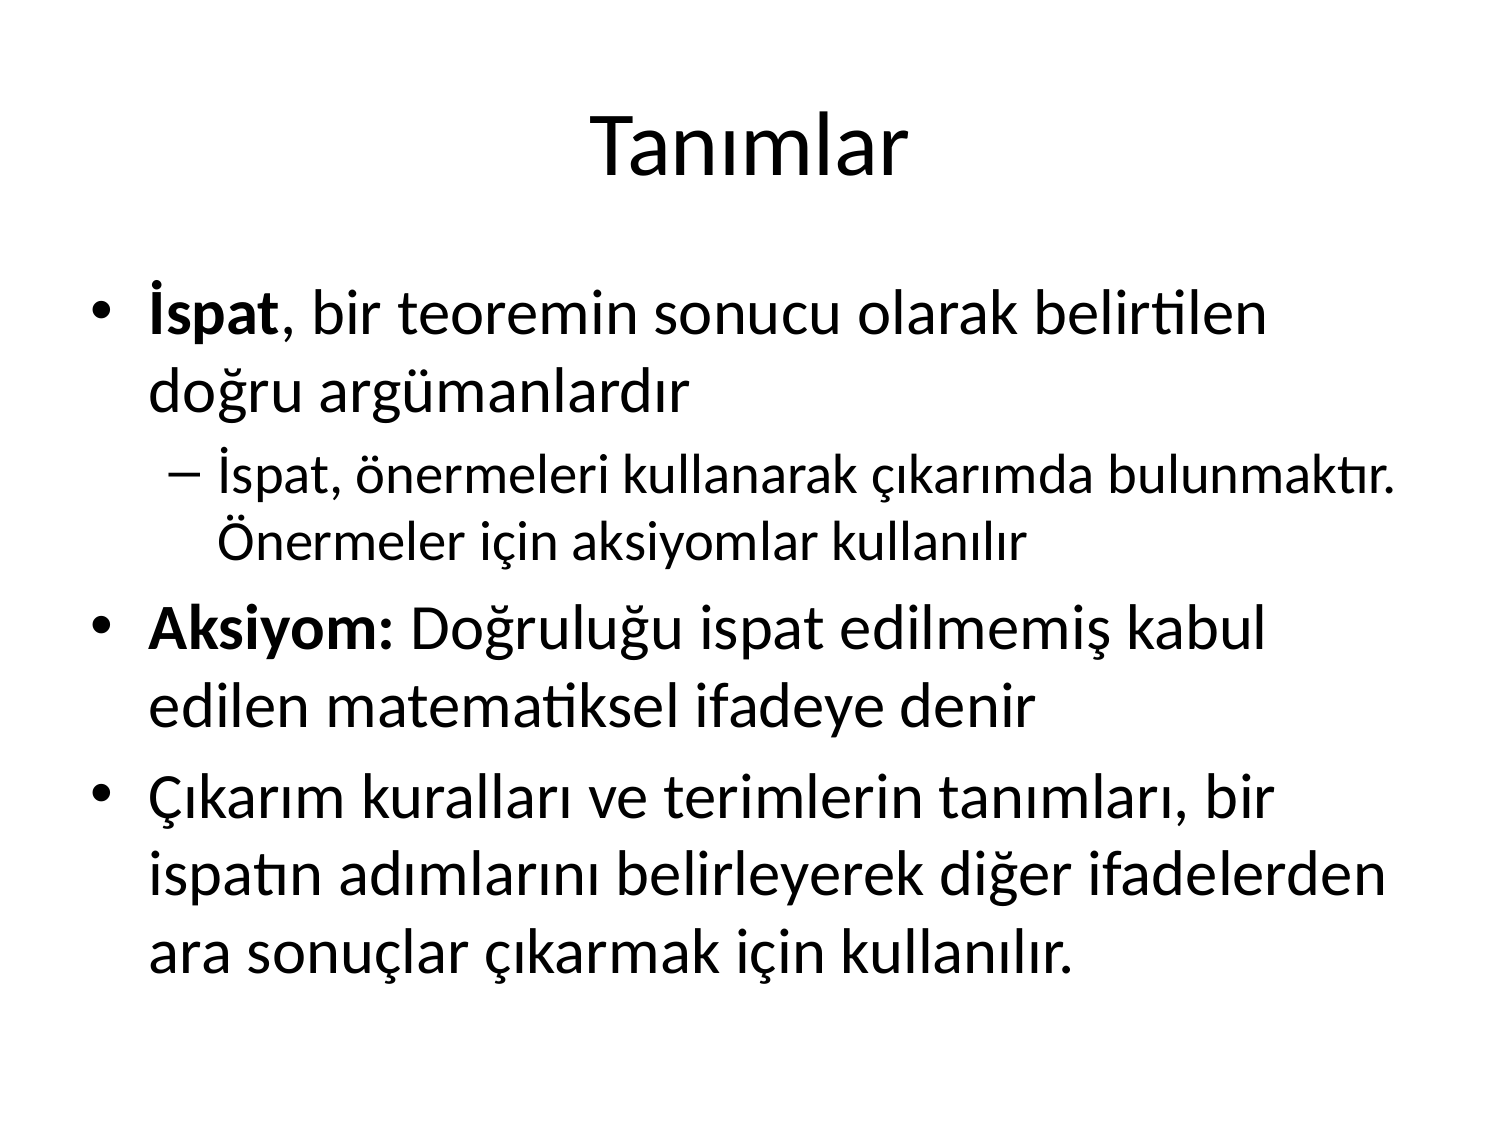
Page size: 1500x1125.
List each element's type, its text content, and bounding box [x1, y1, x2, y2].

title Tanımlar [75, 45, 1425, 233]
list İspat, bir teoremin sonucu olarak belirtilen doğru argümanlardır İspat, önermeleri kullanarak çıkarımda bulunmaktır. Önermeler için aksiyomlar kullanılır Aksiyom: Doğruluğu ispat edilmemiş kabul edilen matematiksel ifadeye denir Çıkarım kuralları ve terimlerin tanımları, bir ispatın adımlarını belirleyerek diğer ifadelerden ara sonuçlar çıkarmak için kullanılır. [75, 262, 1425, 1005]
